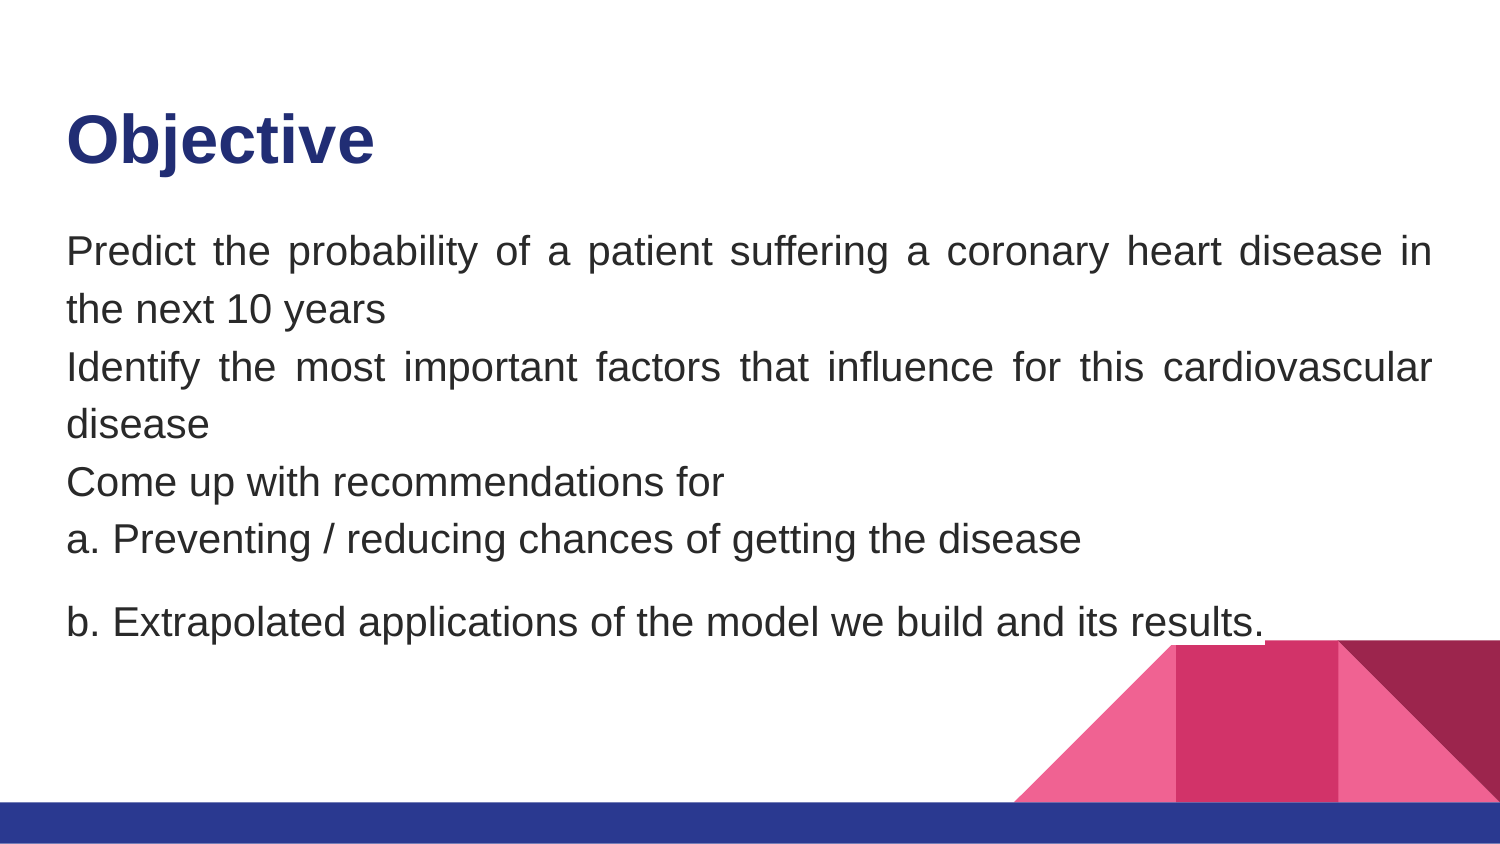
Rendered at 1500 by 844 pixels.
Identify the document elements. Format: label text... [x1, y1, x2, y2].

title Objective [51, 67, 1449, 167]
list Predict the probability of a patient suffering a coronary heart disease in the next 10 years Identify the most important factors that influence for this cardiovascular disease Come up with recommendations for a. Preventing / reducing chances of getting the disease b. Extrapolated applications of the model we build and its results. [51, 201, 1449, 750]
